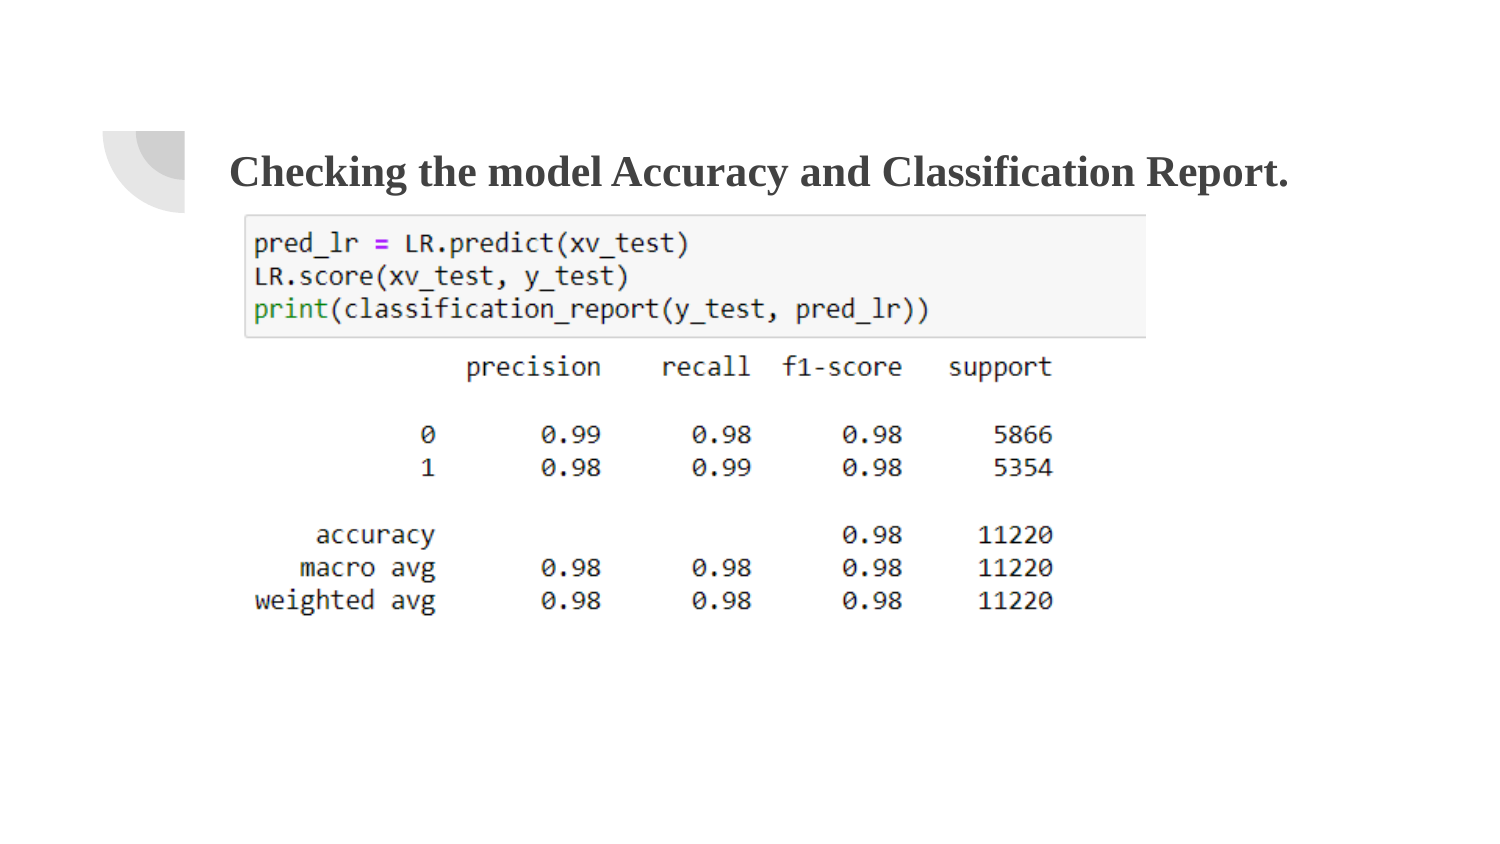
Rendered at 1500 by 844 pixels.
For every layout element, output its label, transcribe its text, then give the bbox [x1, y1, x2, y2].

title Checking the model Accuracy and Classification Report. [213, 119, 1368, 211]
picture [243, 210, 1146, 672]
